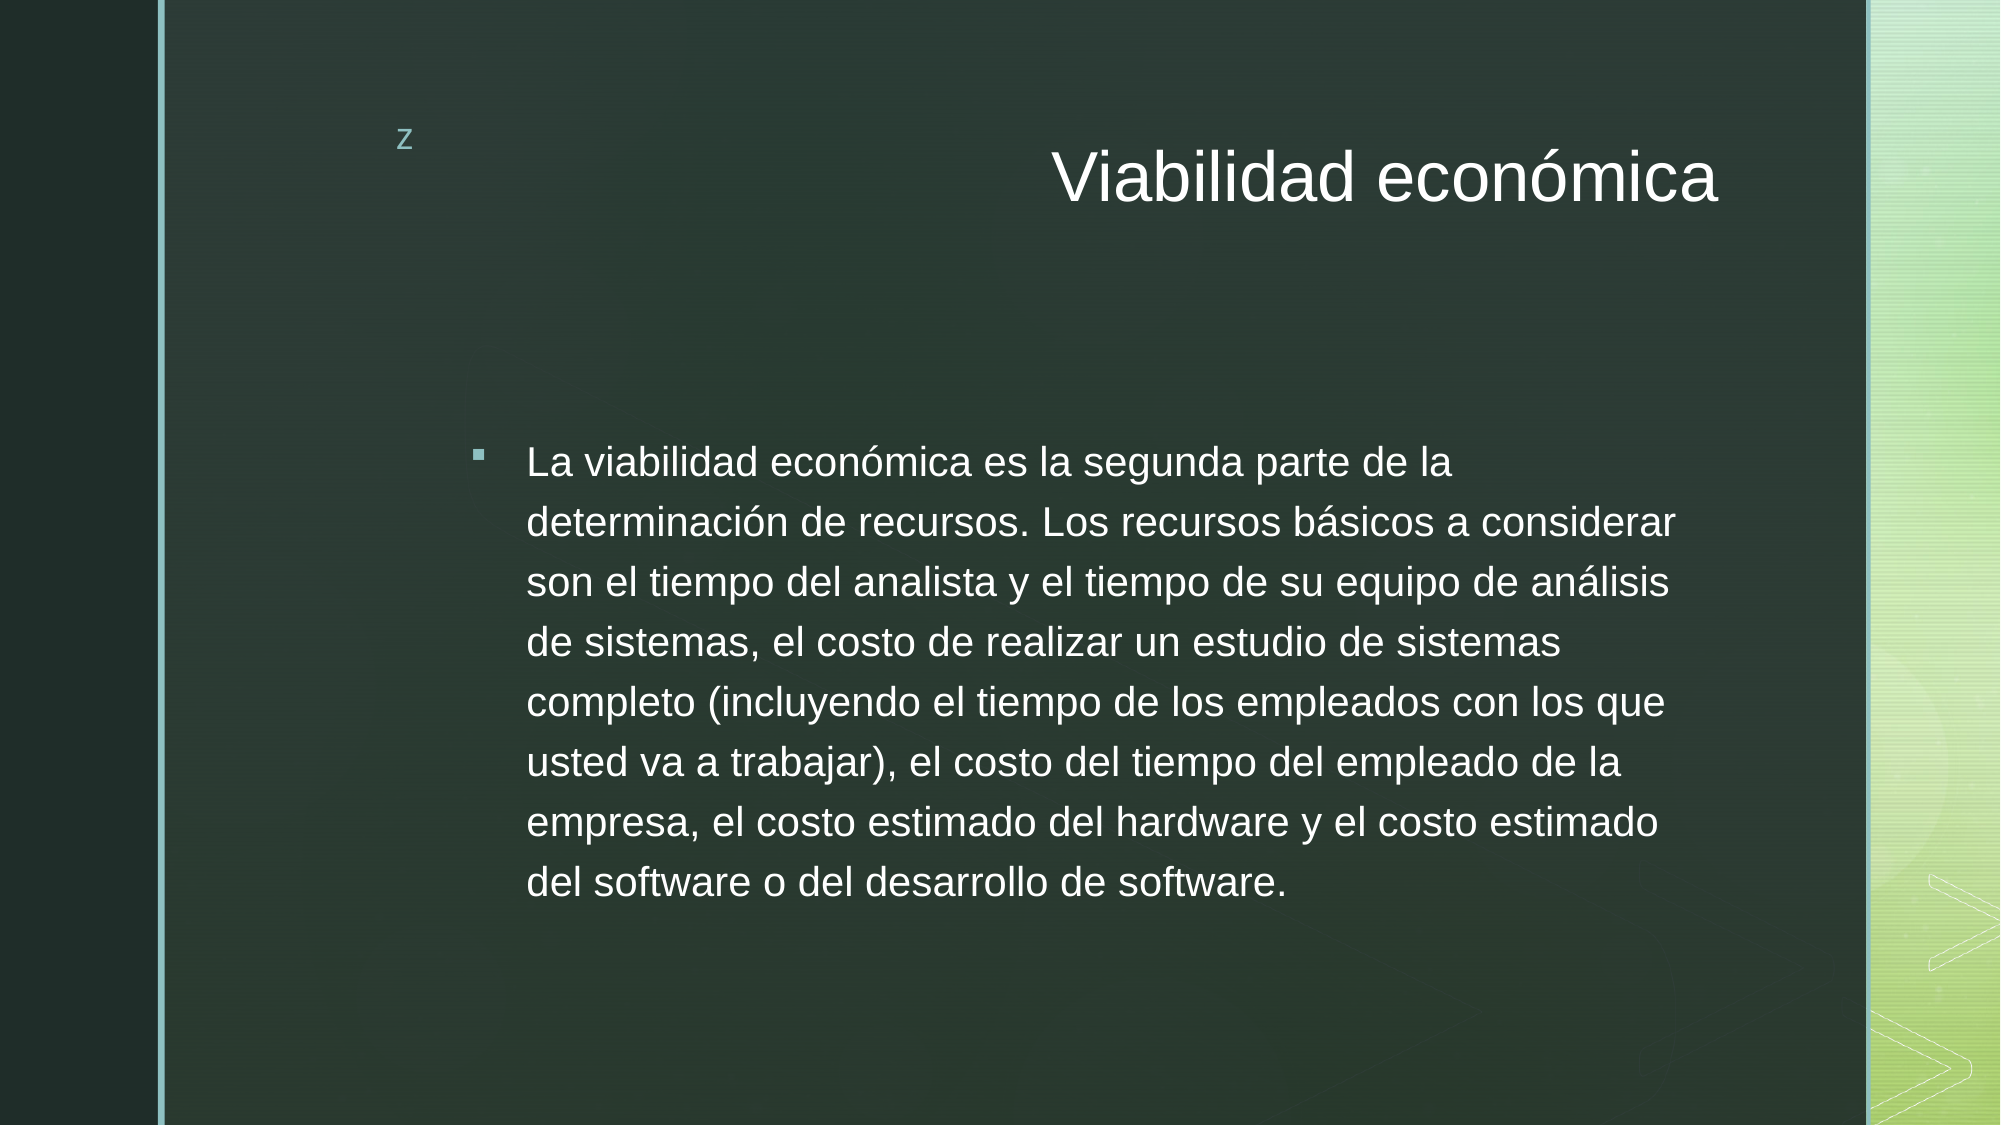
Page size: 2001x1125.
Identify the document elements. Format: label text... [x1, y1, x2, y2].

list La viabilidad económica es la segunda parte de la determinación de recursos. Los recursos básicos a considerar son el tiempo del analista y el tiempo de su equipo de análisis de sistemas, el costo de realizar un estudio de sistemas completo (incluyendo el tiempo de los empleados con los que usted va a trabajar), el costo del tiempo del empleado de la empresa, el costo estimado del hardware y el costo estimado del software o del desarrollo de software. [454, 336, 1734, 993]
title Viabilidad económica [428, 132, 1734, 310]
picture [1871, 0, 2001, 1125]
